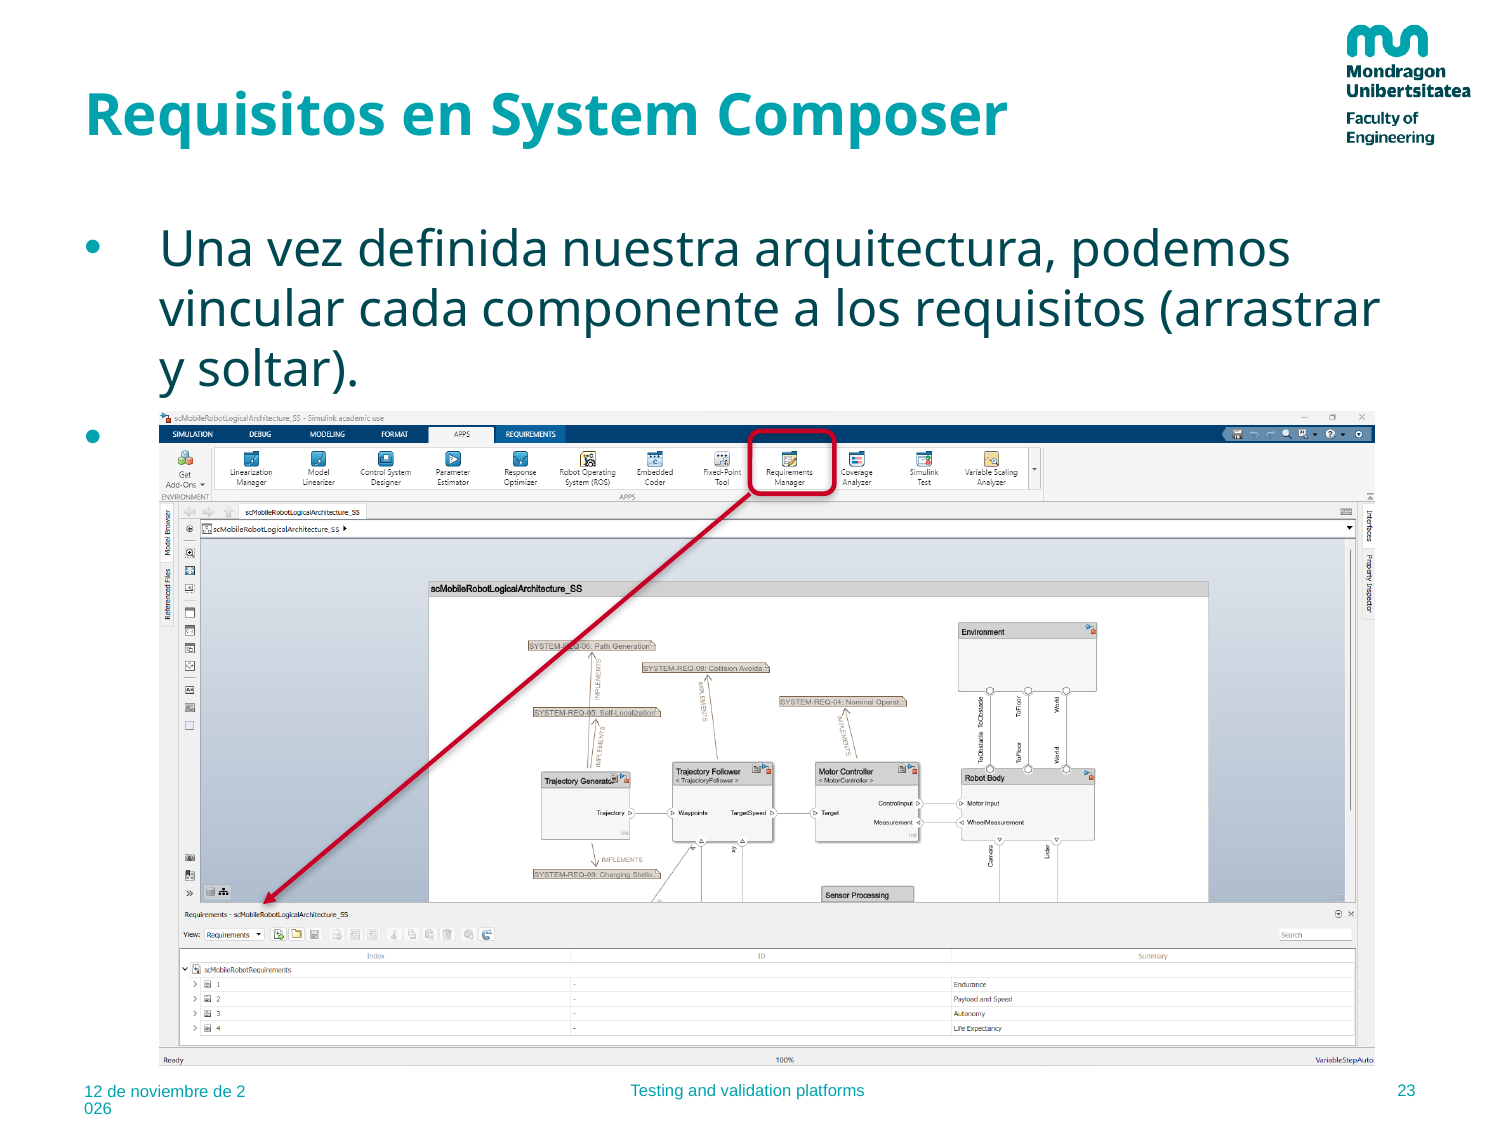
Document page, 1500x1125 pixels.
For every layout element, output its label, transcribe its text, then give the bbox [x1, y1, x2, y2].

footer Testing and validation platforms [356, 1074, 1140, 1120]
title Requisitos en System Composer [69, 77, 1327, 148]
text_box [262, 493, 751, 905]
list Una vez definida nuestra arquitectura, podemos vincular cada componente a los requisitos (arrastrar y soltar). Los requisitos están disponibles en Simulink. [69, 209, 1431, 999]
picture [1319, 0, 1500, 170]
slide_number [69, 1060, 263, 1121]
slide_number 23 [1248, 1059, 1431, 1120]
picture [159, 410, 1375, 1066]
